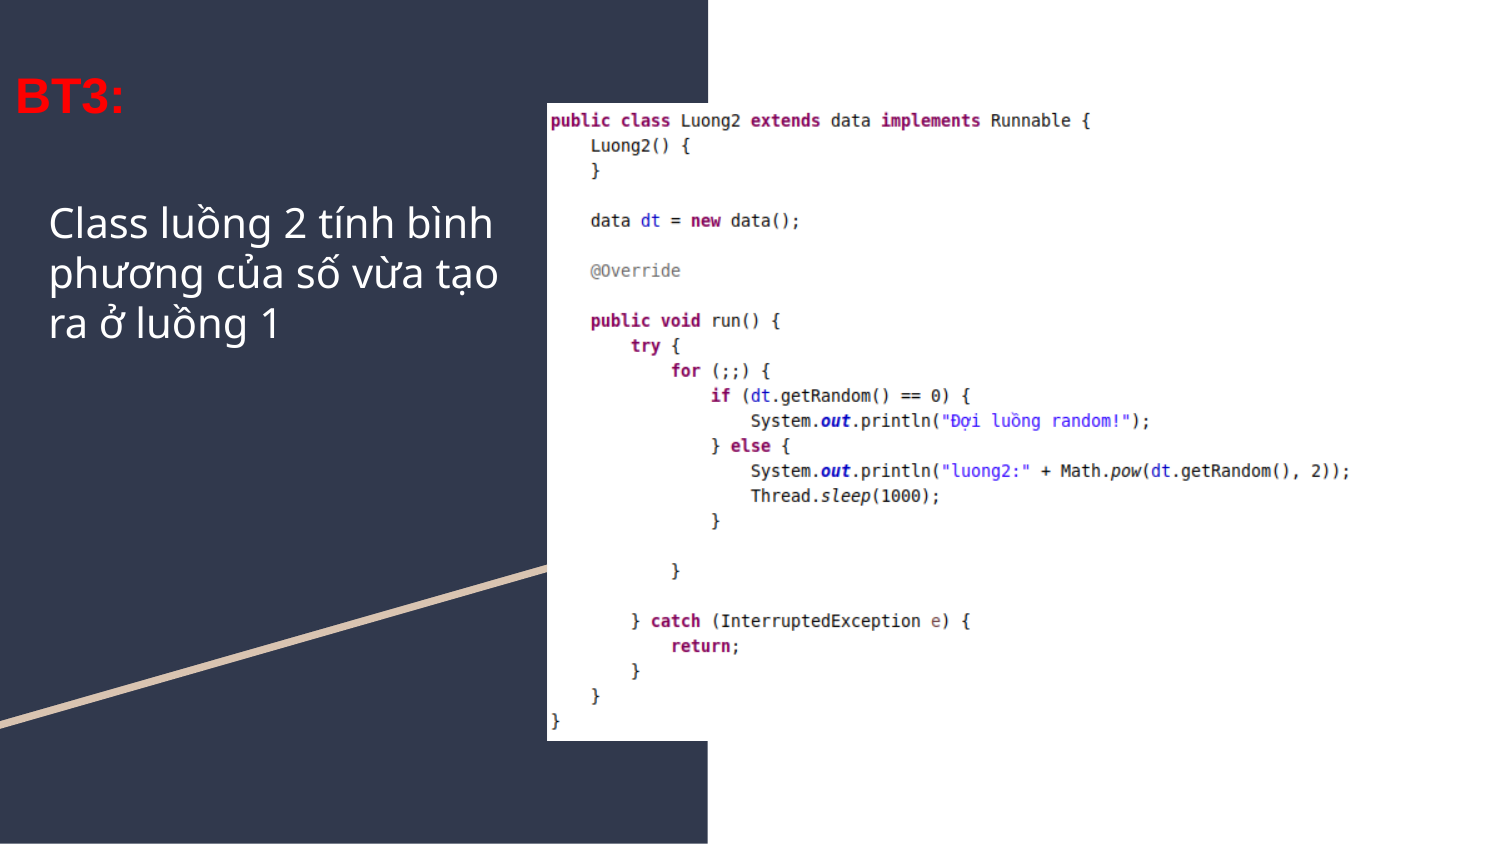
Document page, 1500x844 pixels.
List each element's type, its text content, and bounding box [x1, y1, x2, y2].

text_box Class luồng 2 tính bình phương của số vừa tạo ra ở luồng 1 [33, 182, 523, 543]
picture [547, 102, 1456, 741]
title BT3: [0, 48, 708, 157]
